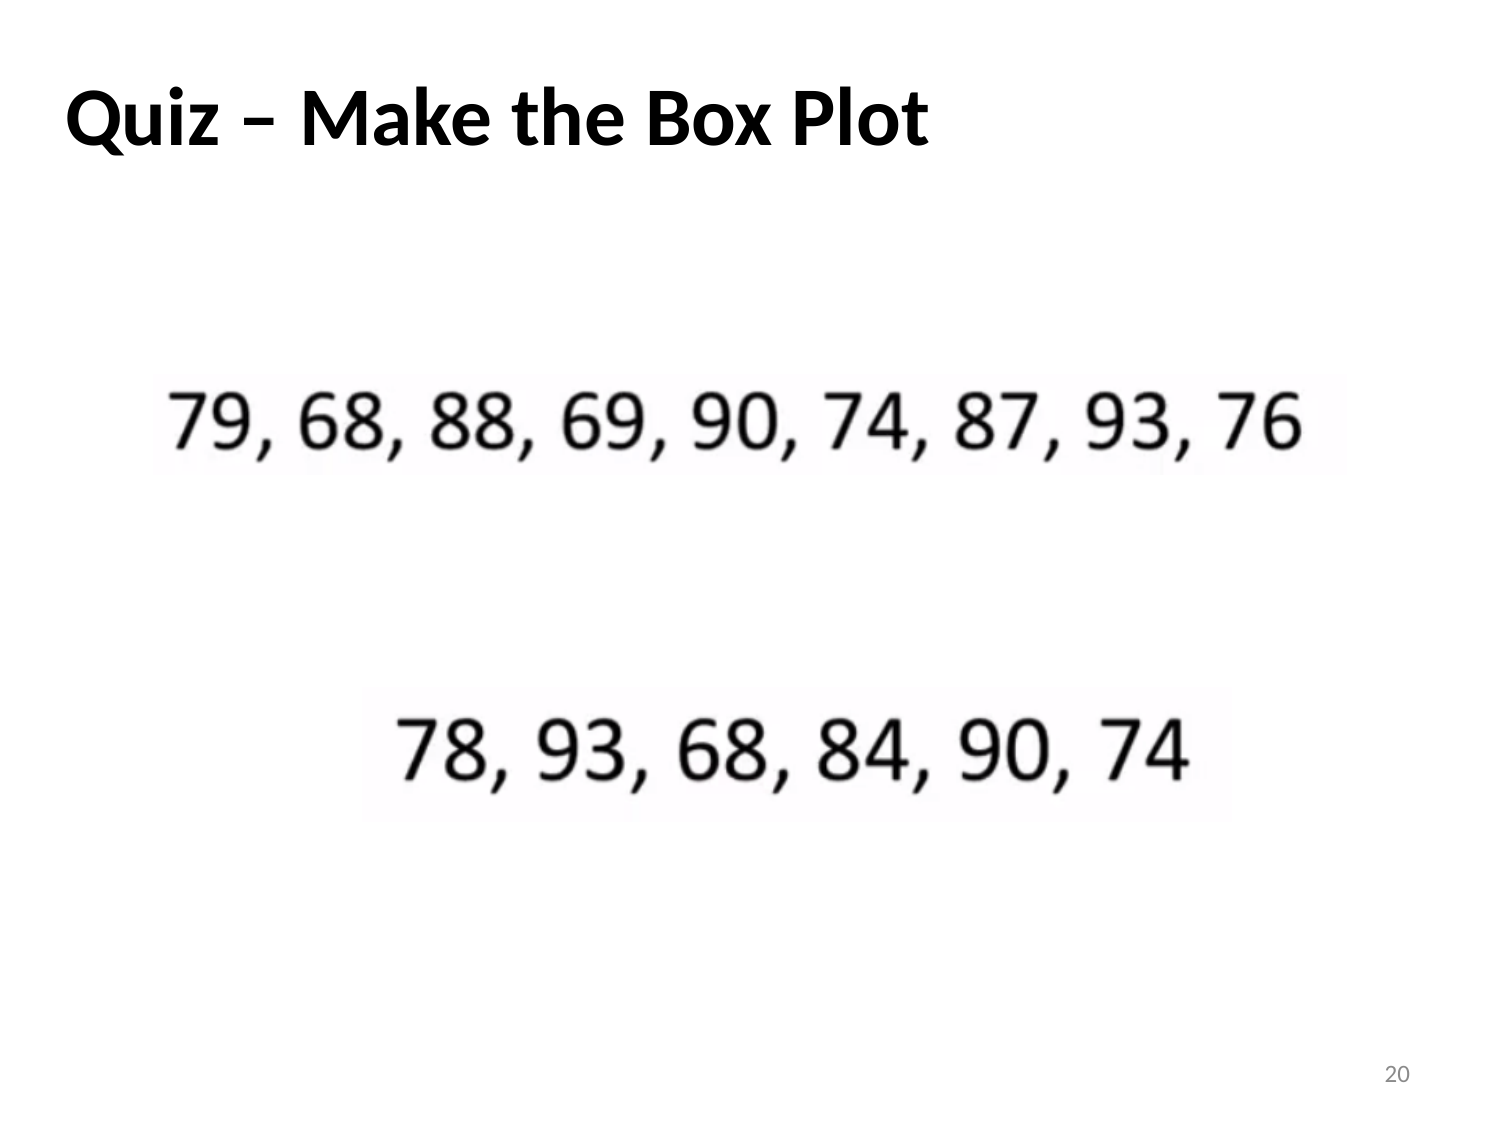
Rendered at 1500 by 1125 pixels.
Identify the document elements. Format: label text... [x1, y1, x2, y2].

picture [153, 374, 1347, 476]
picture [362, 687, 1232, 823]
slide_number 20 [1074, 1042, 1425, 1103]
title Quiz – Make the Box Plot [50, 75, 1400, 151]
